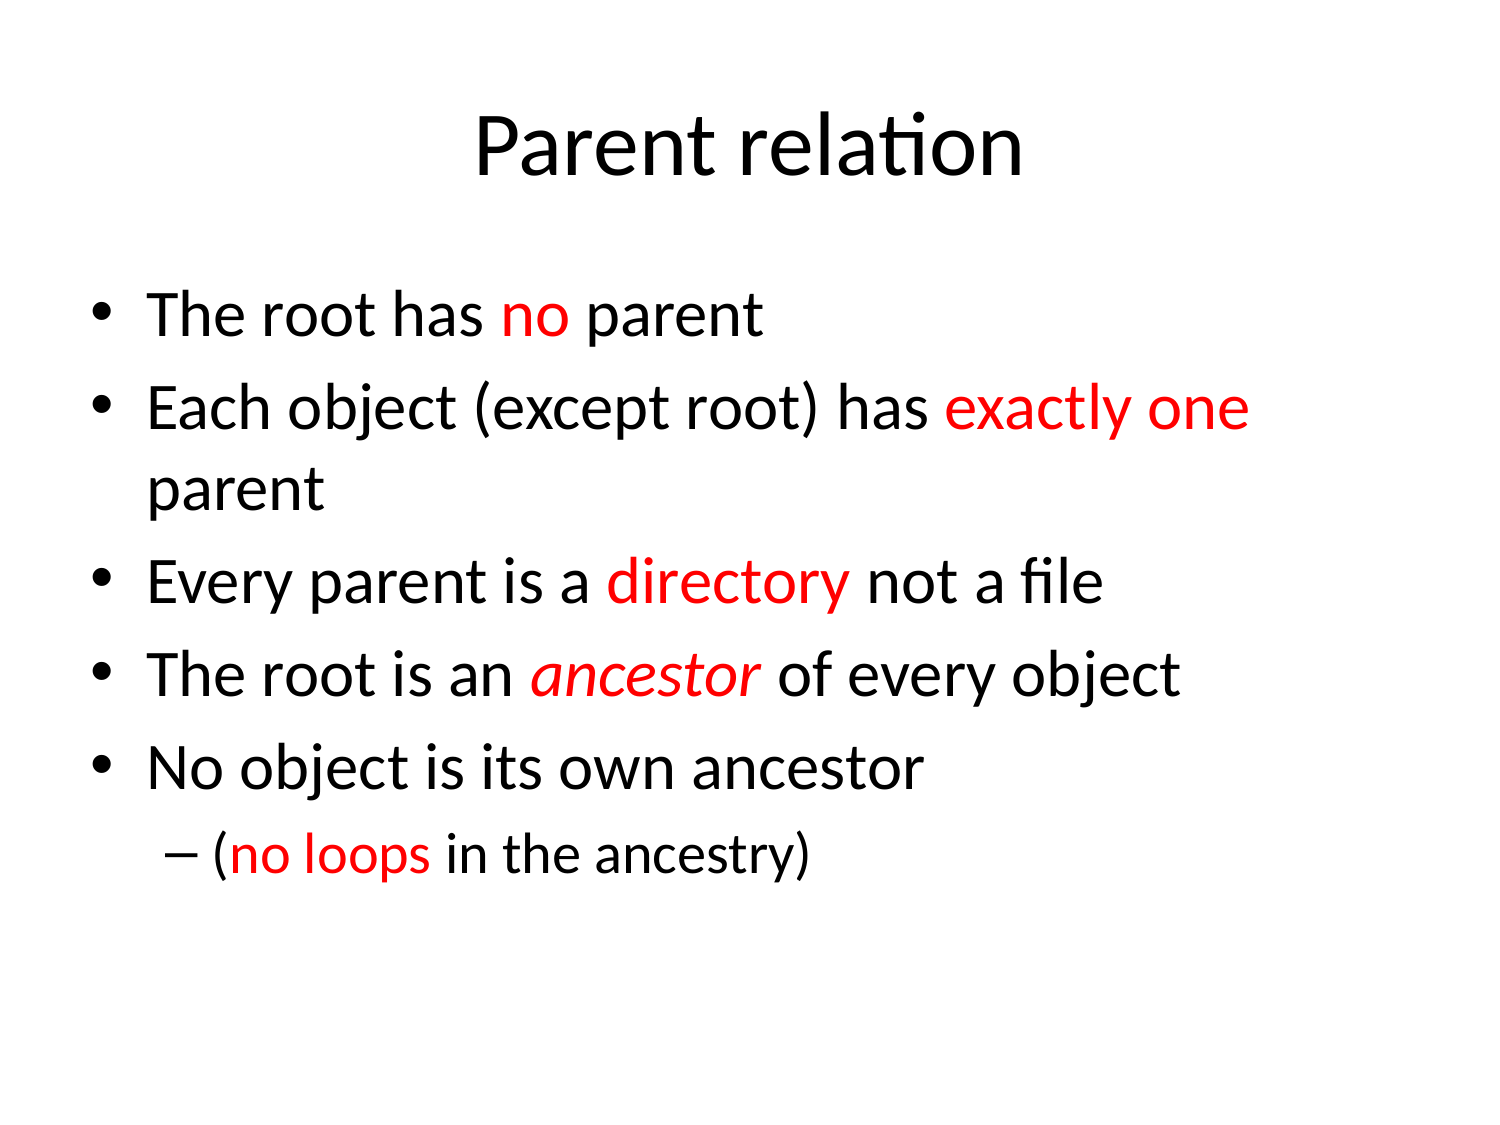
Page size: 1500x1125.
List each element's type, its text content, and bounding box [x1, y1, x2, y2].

list The root has no parent Each object (except root) has exactly one parent Every parent is a directory not a file The root is an ancestor of every object No object is its own ancestor (no loops in the ancestry) [75, 262, 1425, 1005]
title Parent relation [75, 45, 1425, 233]
